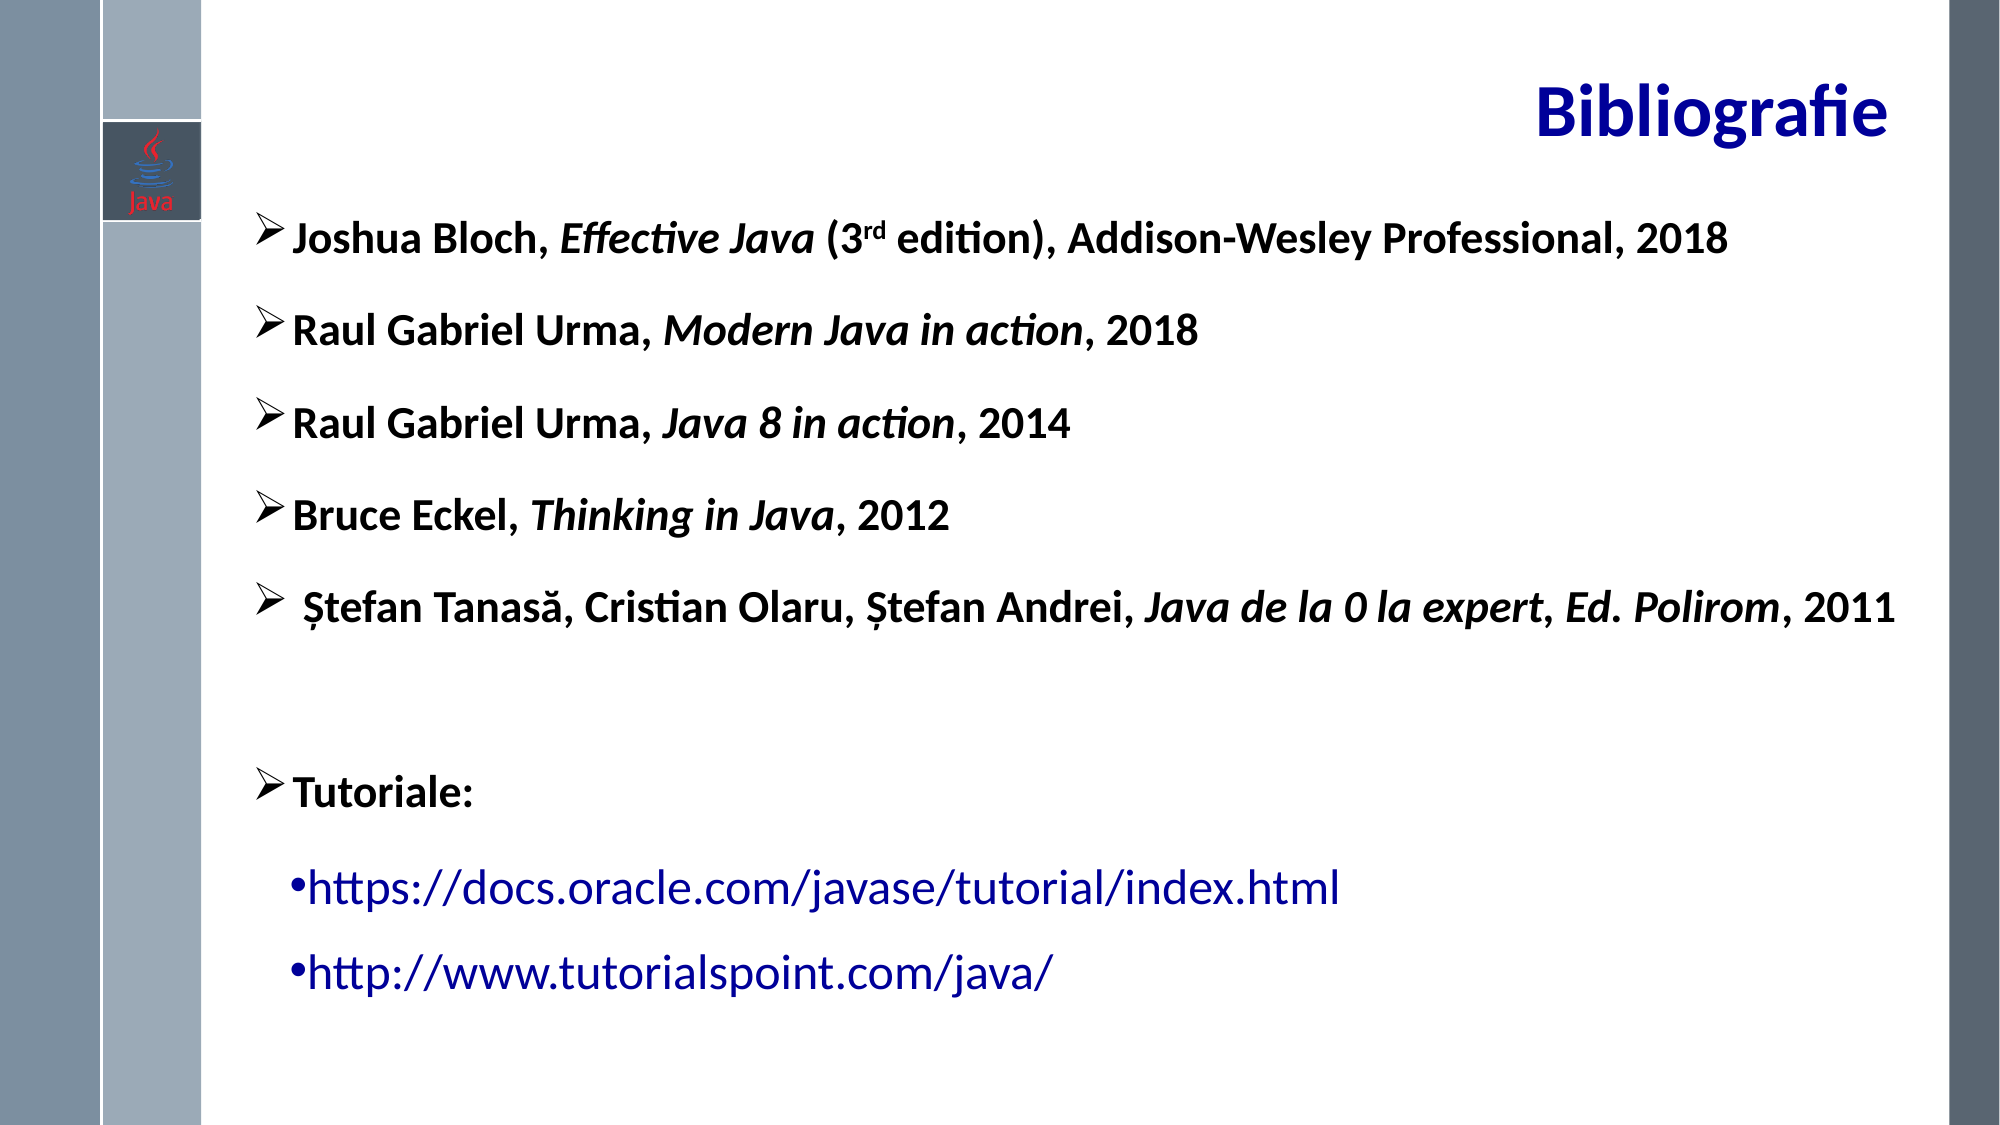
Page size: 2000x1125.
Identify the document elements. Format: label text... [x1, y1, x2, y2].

title Bibliografie [299, 21, 1905, 161]
list Joshua Bloch, Effective Java (3rd edition), Addison-Wesley Professional, 2018 Raul Gabriel Urma, Modern Java in action, 2018 Raul Gabriel Urma, Java 8 in action, 2014 Bruce Eckel, Thinking in Java, 2012 Ștefan Tanasă, Cristian Olaru, Ștefan Andrei, Java de la 0 la expert, Ed. Polirom, 2011 Tutoriale: https://docs.oracle.com/javase/tutorial/index.html http://www.tutorialspoint.com/java/ [237, 200, 1925, 1100]
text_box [102, 122, 200, 221]
